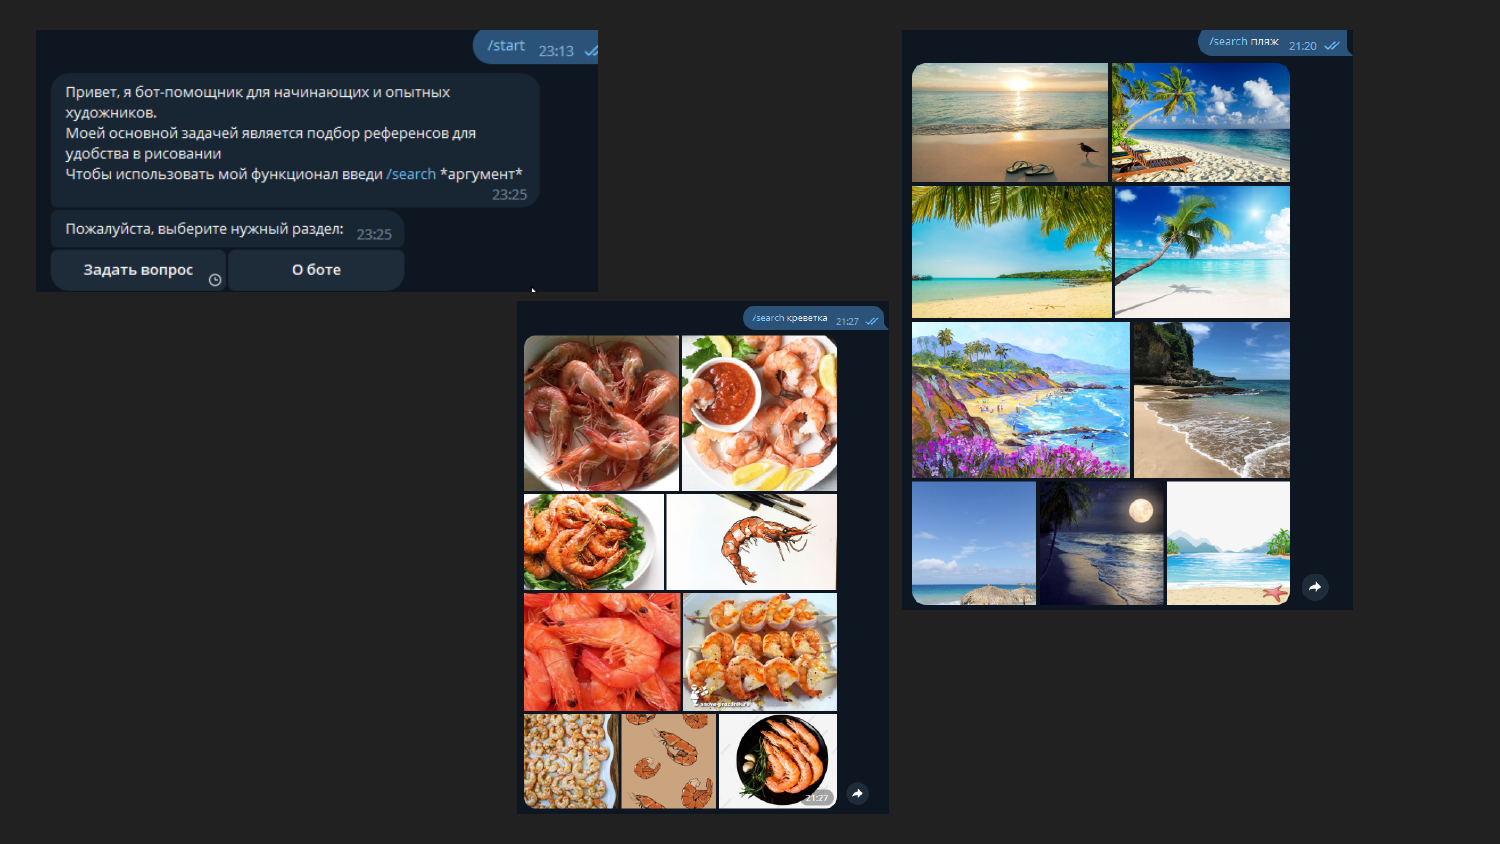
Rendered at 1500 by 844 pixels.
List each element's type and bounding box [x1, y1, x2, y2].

picture [36, 29, 598, 292]
picture [902, 29, 1353, 611]
picture [516, 301, 889, 814]
